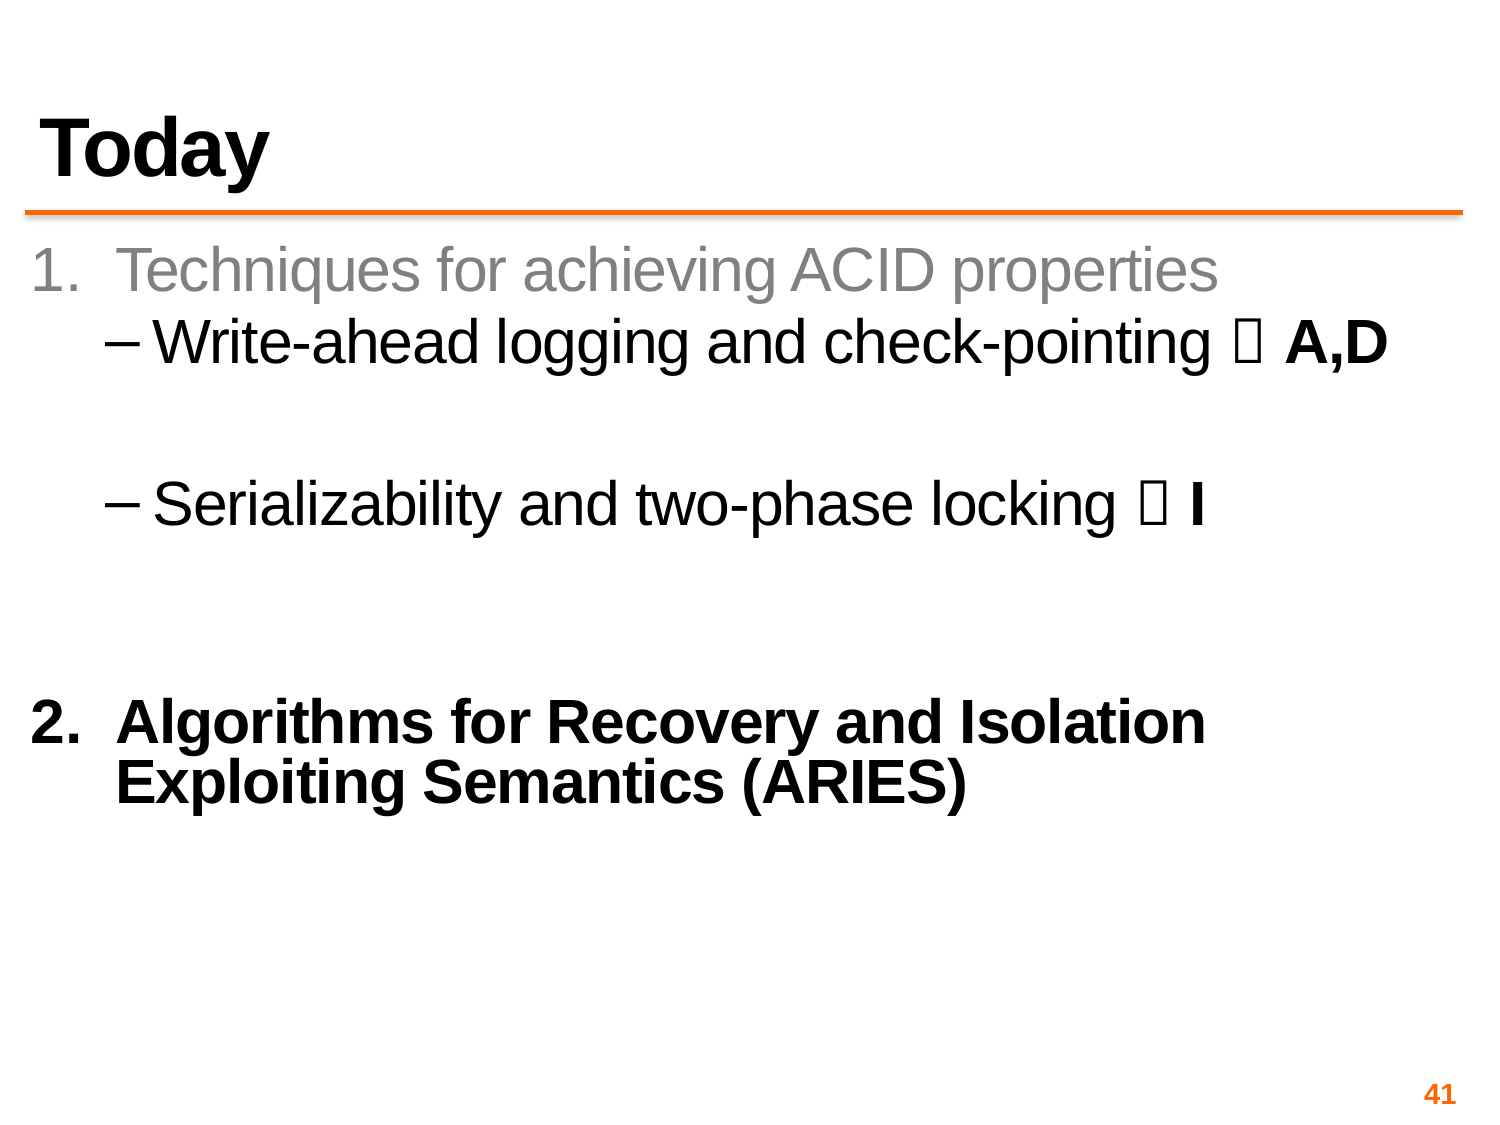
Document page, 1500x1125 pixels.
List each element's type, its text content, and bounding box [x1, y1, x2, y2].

title Today [24, 24, 1463, 201]
list Techniques for achieving ACID properties Write-ahead logging and check-pointing  A,D Serializability and two-phase locking  I Algorithms for Recovery and Isolation Exploiting Semantics (ARIES) [24, 237, 1463, 1063]
slide_number 41 [1112, 1074, 1463, 1110]
